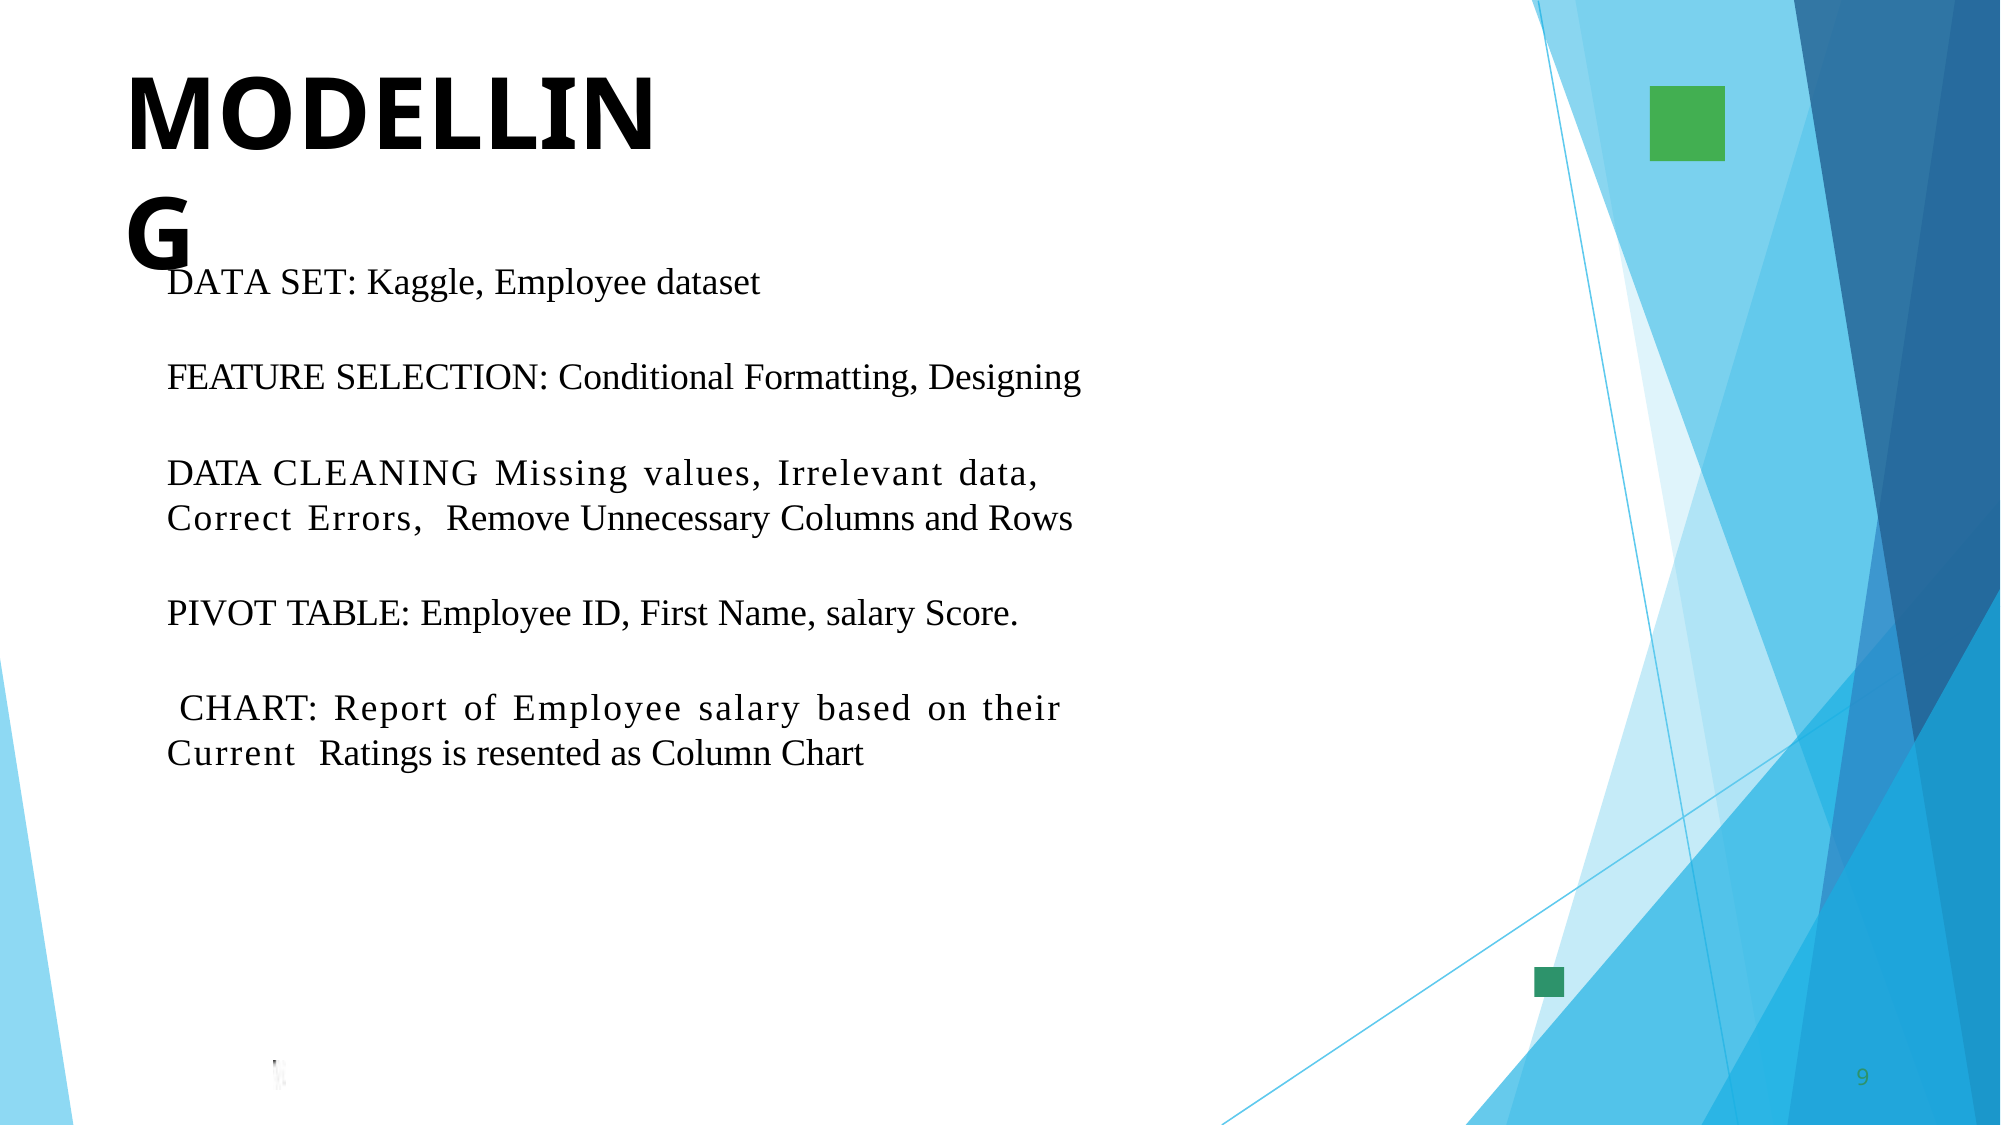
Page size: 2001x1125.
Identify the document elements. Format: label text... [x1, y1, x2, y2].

text_box 9 [1849, 1061, 1888, 1095]
text_box DATA SET: Kaggle, Employee dataset FEATURE SELECTION: Conditional Formatting, Designing DATA CLEANING Missing values, Irrelevant data, Correct Errors, Remove Unnecessary Columns and Rows PIVOT TABLE: Employee ID, First Name, salary Score. CHART: Report of Employee salary based on their Current Ratings is resented as Column Chart [150, 249, 1150, 781]
picture [273, 1060, 287, 1091]
text_box [1649, 86, 1725, 162]
text_box [1534, 967, 1565, 997]
text_box MODELLING [121, 47, 664, 290]
